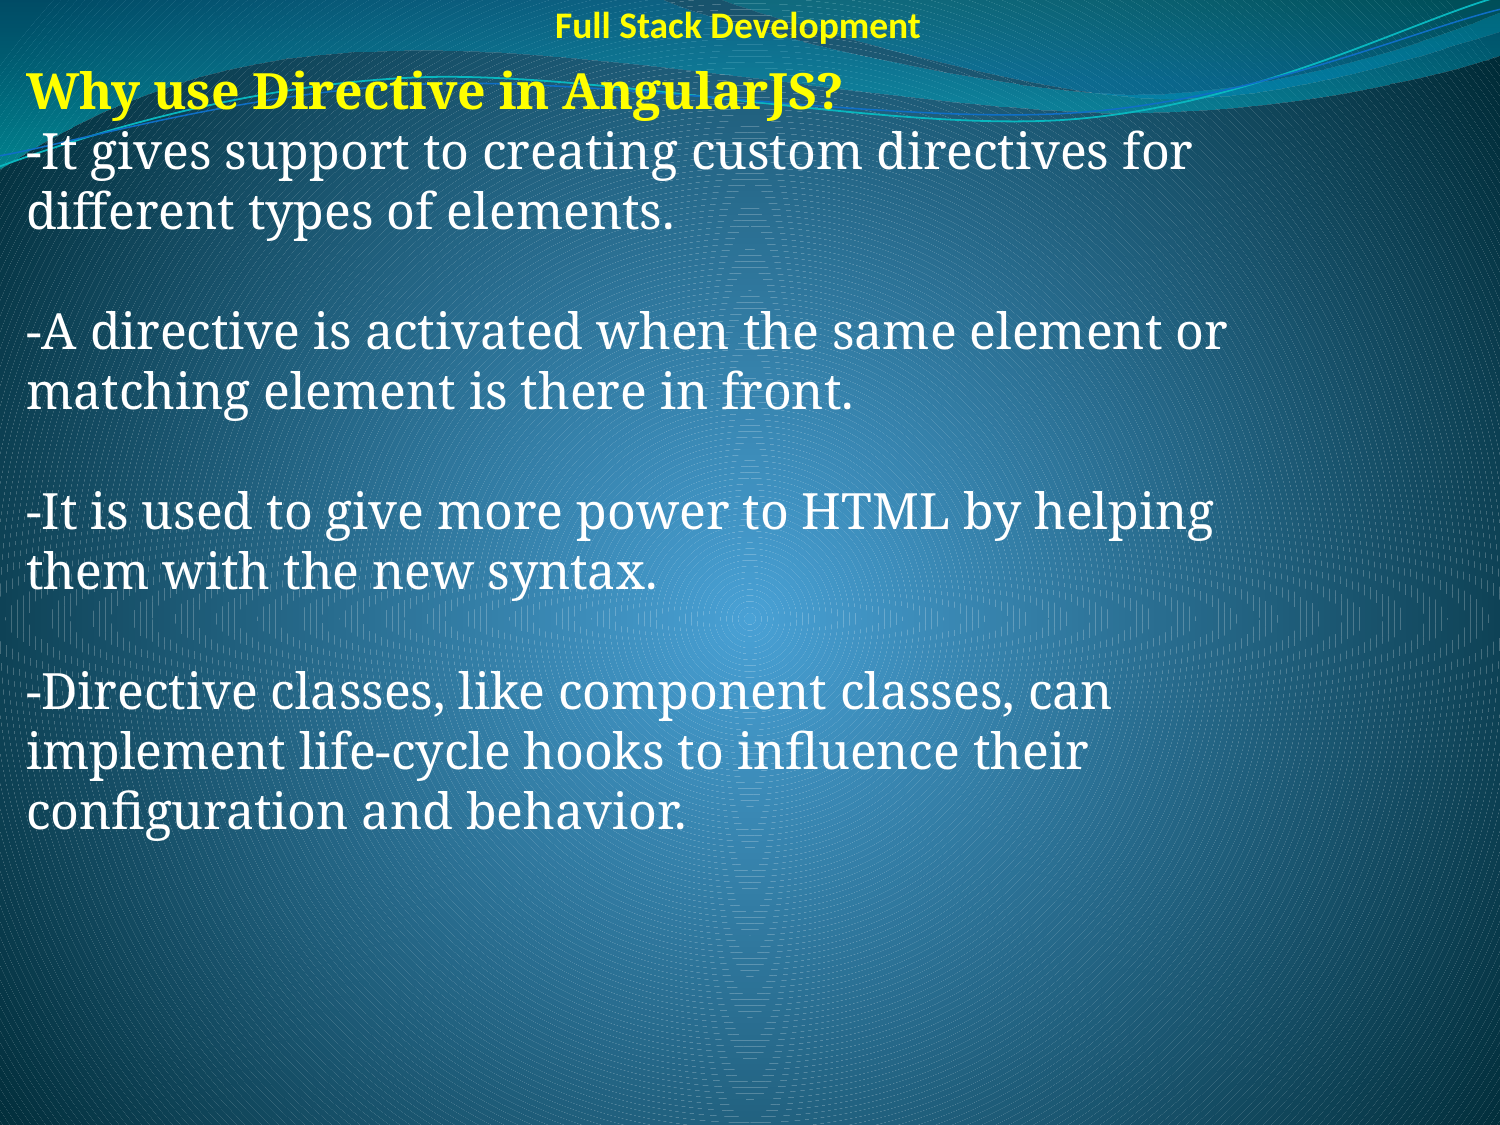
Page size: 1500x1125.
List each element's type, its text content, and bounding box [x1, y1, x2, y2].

text_box Full Stack Development [269, 0, 1207, 51]
text_box Why use Directive in AngularJS? -It gives support to creating custom directives for different types of elements. -A directive is activated when the same element or matching element is there in front. -It is used to give more power to HTML by helping them with the new syntax. -Directive classes, like component classes, can implement life-cycle hooks to influence their configuration and behavior. [11, 51, 1282, 847]
